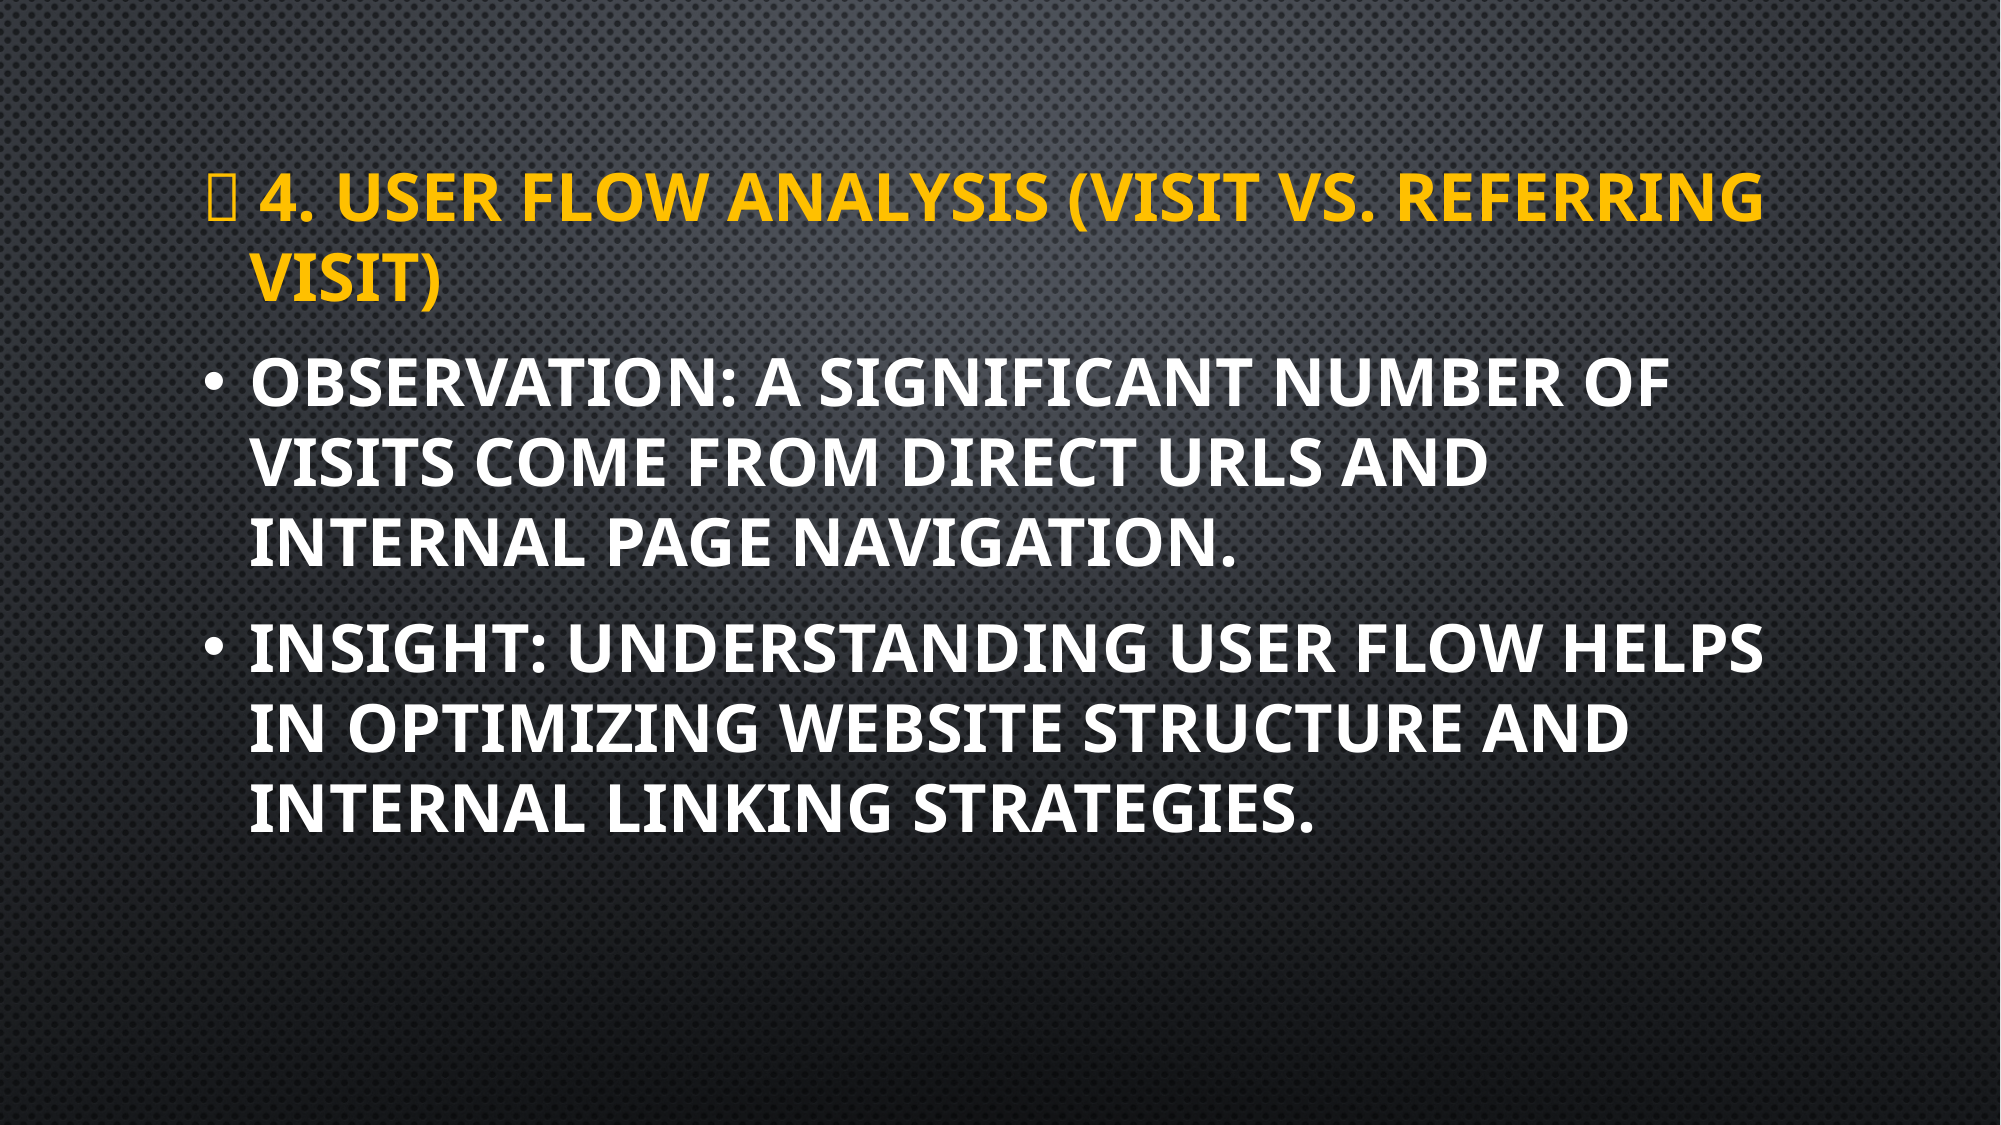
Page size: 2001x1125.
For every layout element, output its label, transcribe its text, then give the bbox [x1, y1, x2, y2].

list 🔄 4. User Flow Analysis (Visit vs. Referring Visit) Observation: A significant number of visits come from direct URLs and internal page navigation. Insight: Understanding user flow helps in optimizing website structure and internal linking strategies. [187, 120, 1813, 950]
